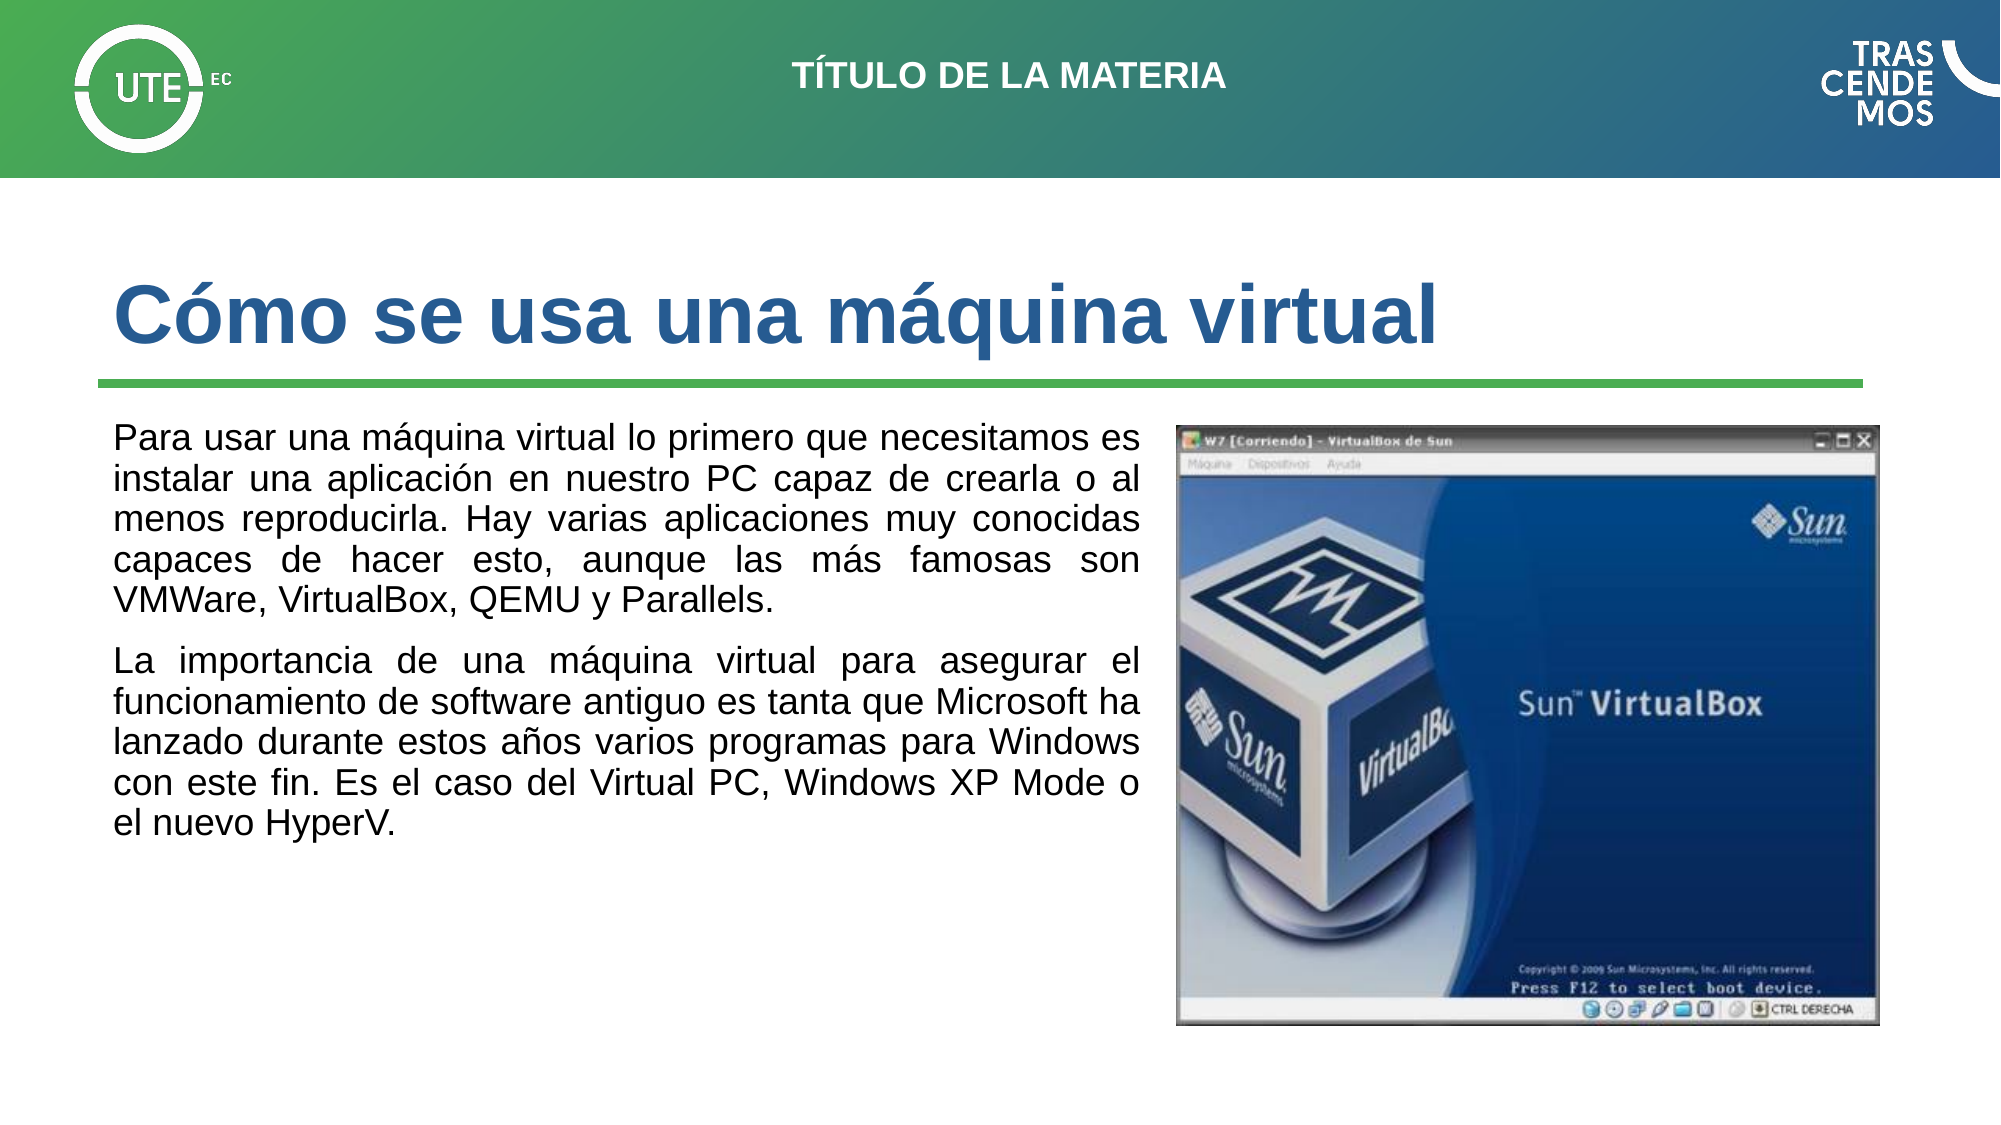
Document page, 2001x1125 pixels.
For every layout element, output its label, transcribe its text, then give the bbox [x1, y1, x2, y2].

list Para usar una máquina virtual lo primero que necesitamos es instalar una aplicación en nuestro PC capaz de crearla o al menos reproducirla. Hay varias aplicaciones muy conocidas capaces de hacer esto, aunque las más famosas son VMWare, VirtualBox, QEMU y Parallels. La importancia de una máquina virtual para asegurar el funcionamiento de software antiguo es tanta que Microsoft ha lanzado durante estos años varios programas para Windows con este fin. Es el caso del Virtual PC, Windows XP Mode o el nuevo HyperV. [98, 410, 1156, 994]
picture [74, 24, 231, 153]
title Cómo se usa una máquina virtual [98, 207, 1863, 426]
picture [1811, 25, 2000, 152]
picture [1176, 425, 1880, 1026]
